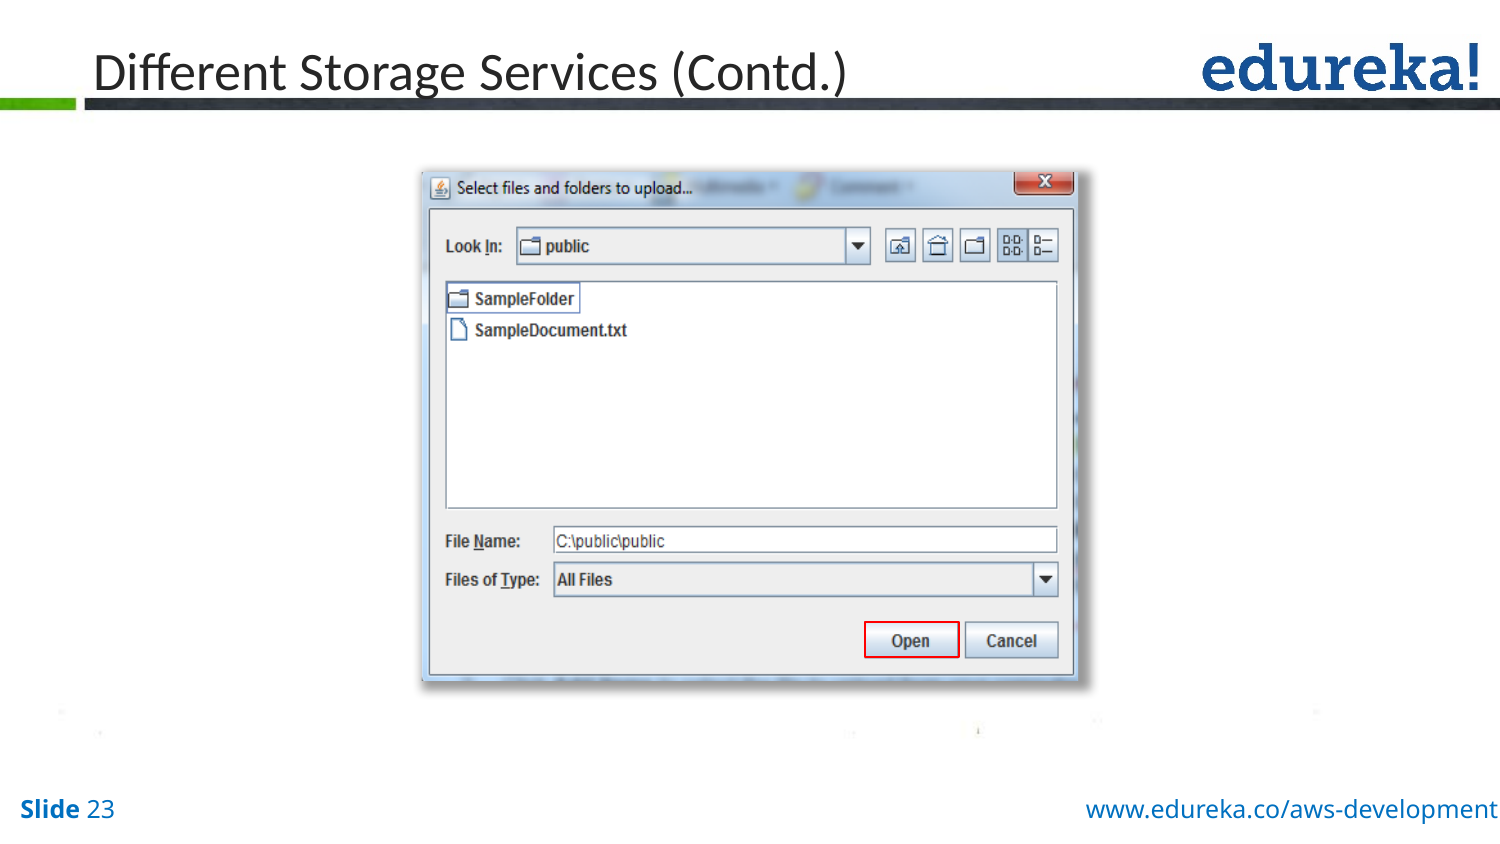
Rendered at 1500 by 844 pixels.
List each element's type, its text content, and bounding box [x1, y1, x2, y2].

picture [0, 0, 1500, 844]
title Different Storage Services (Contd.) [78, 26, 1373, 112]
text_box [421, 172, 1079, 681]
